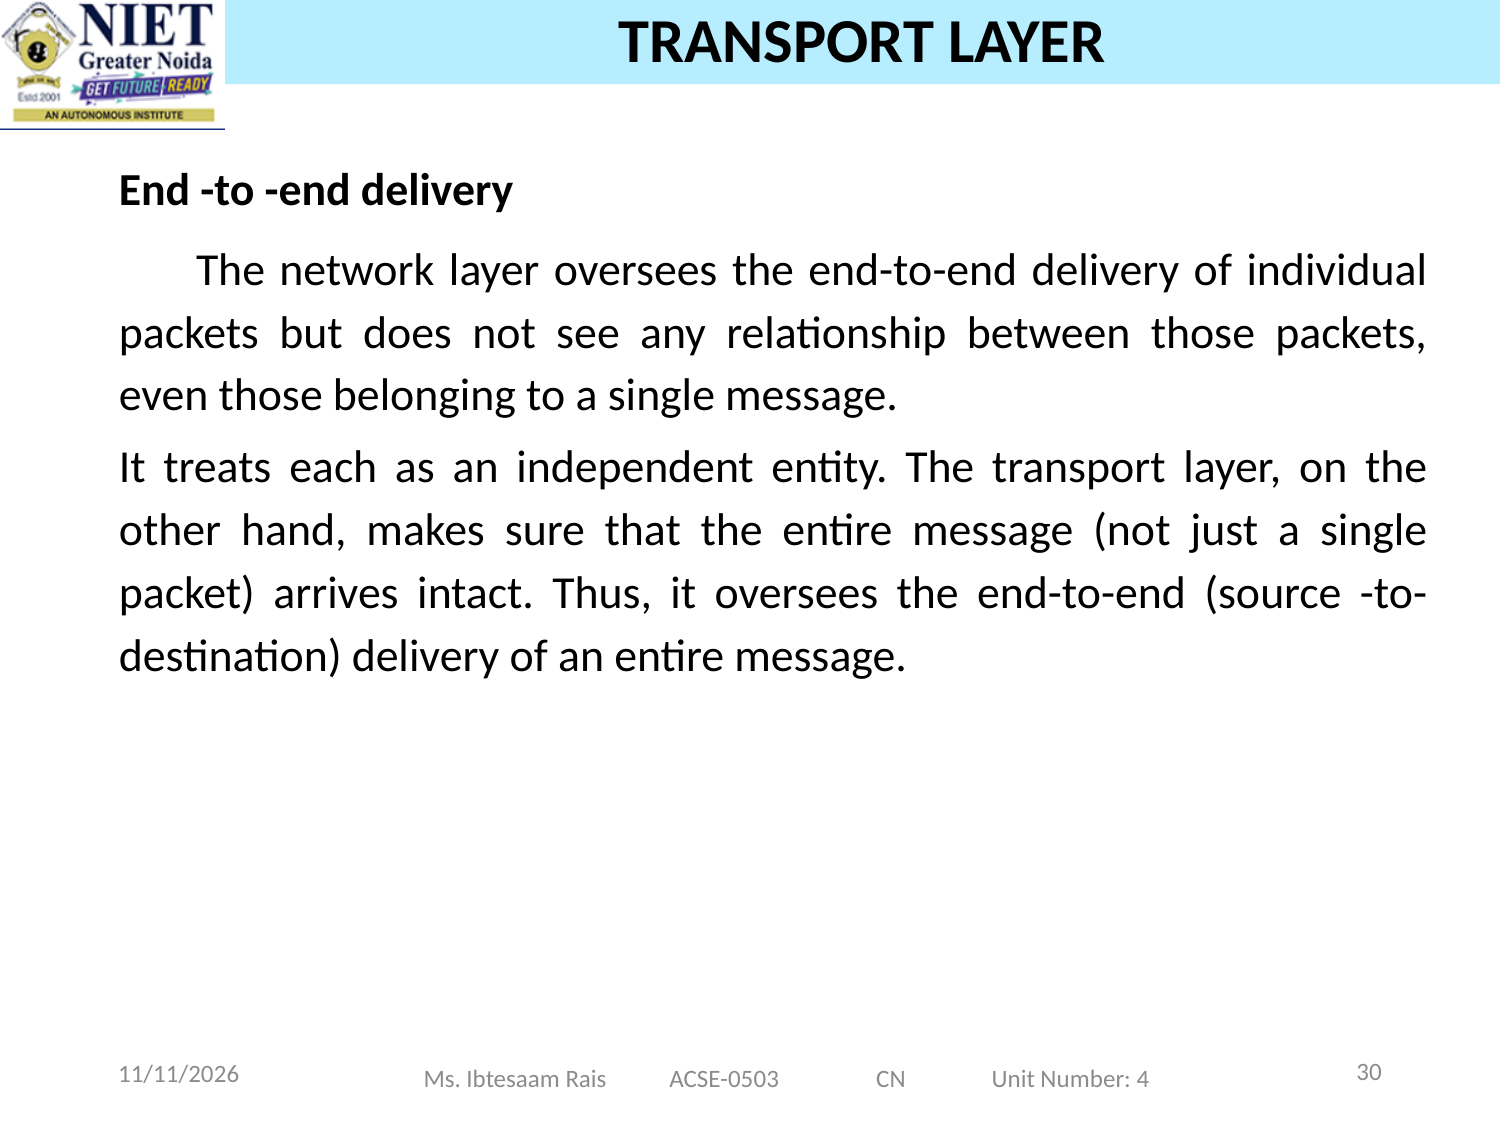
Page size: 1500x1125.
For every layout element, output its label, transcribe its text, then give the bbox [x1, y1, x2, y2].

title TRANSPORT LAYER [225, 0, 1500, 85]
footer Ms. Ibtesaam Rais ACSE-0503 CN Unit Number: 4 [375, 1047, 1200, 1108]
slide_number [103, 1042, 273, 1103]
slide_number 30 [1303, 1040, 1397, 1101]
text_box End -to -end delivery The network layer oversees the end-to-end delivery of individual packets but does not see any relationship between those packets, even those belonging to a single message. It treats each as an independent entity. The transport layer, on the other hand, makes sure that the entire message (not just a single packet) arrives intact. Thus, it oversees the end-to-end (source -to-destination) delivery of an entire message. [118, 159, 1429, 666]
picture [0, 0, 238, 134]
